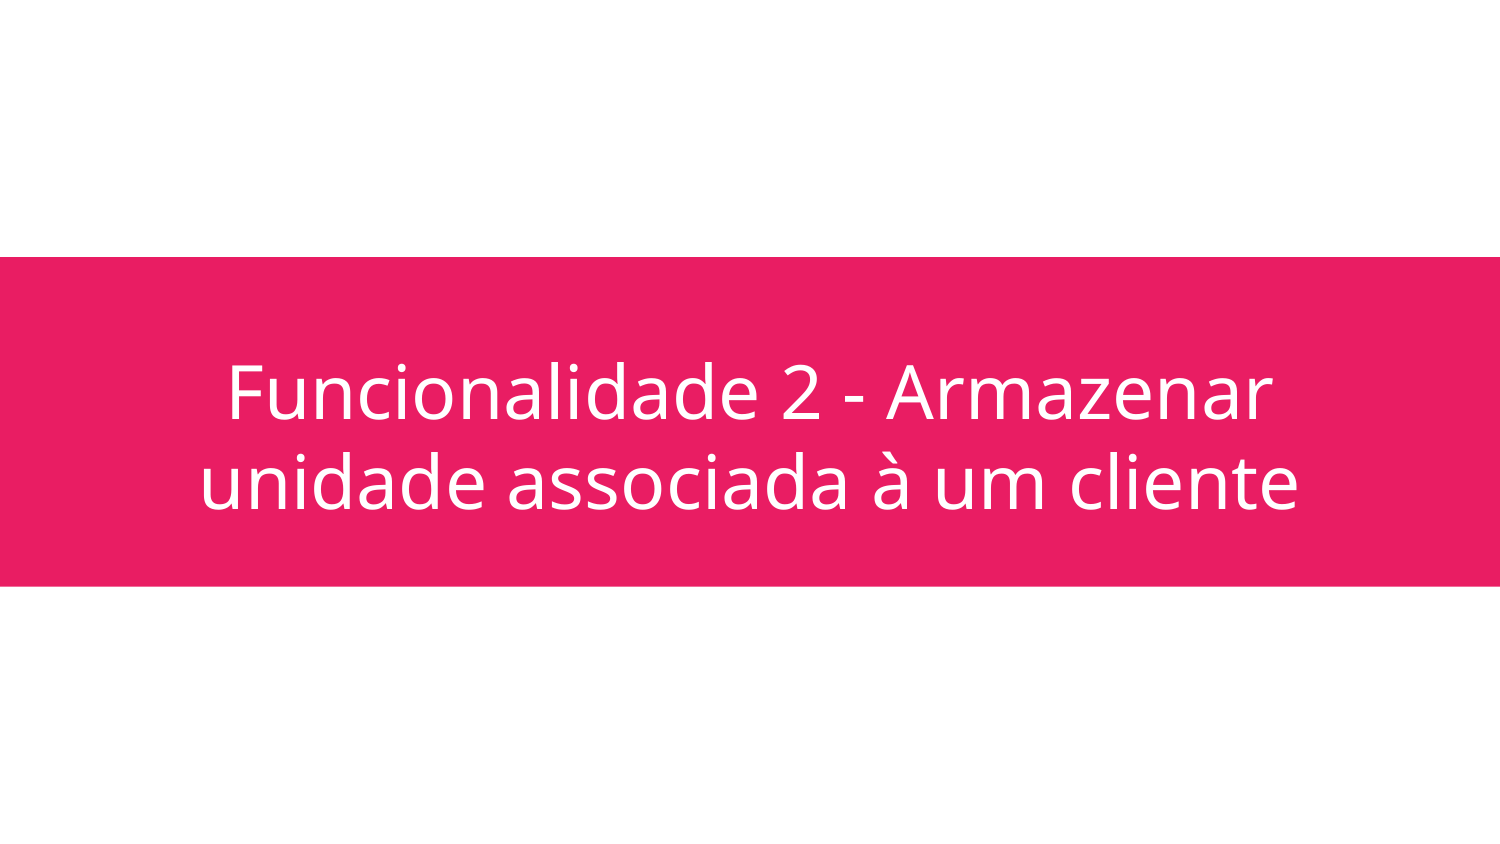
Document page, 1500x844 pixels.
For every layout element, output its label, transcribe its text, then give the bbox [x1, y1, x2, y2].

title Funcionalidade 2 - Armazenar unidade associada à um cliente [70, 309, 1430, 559]
